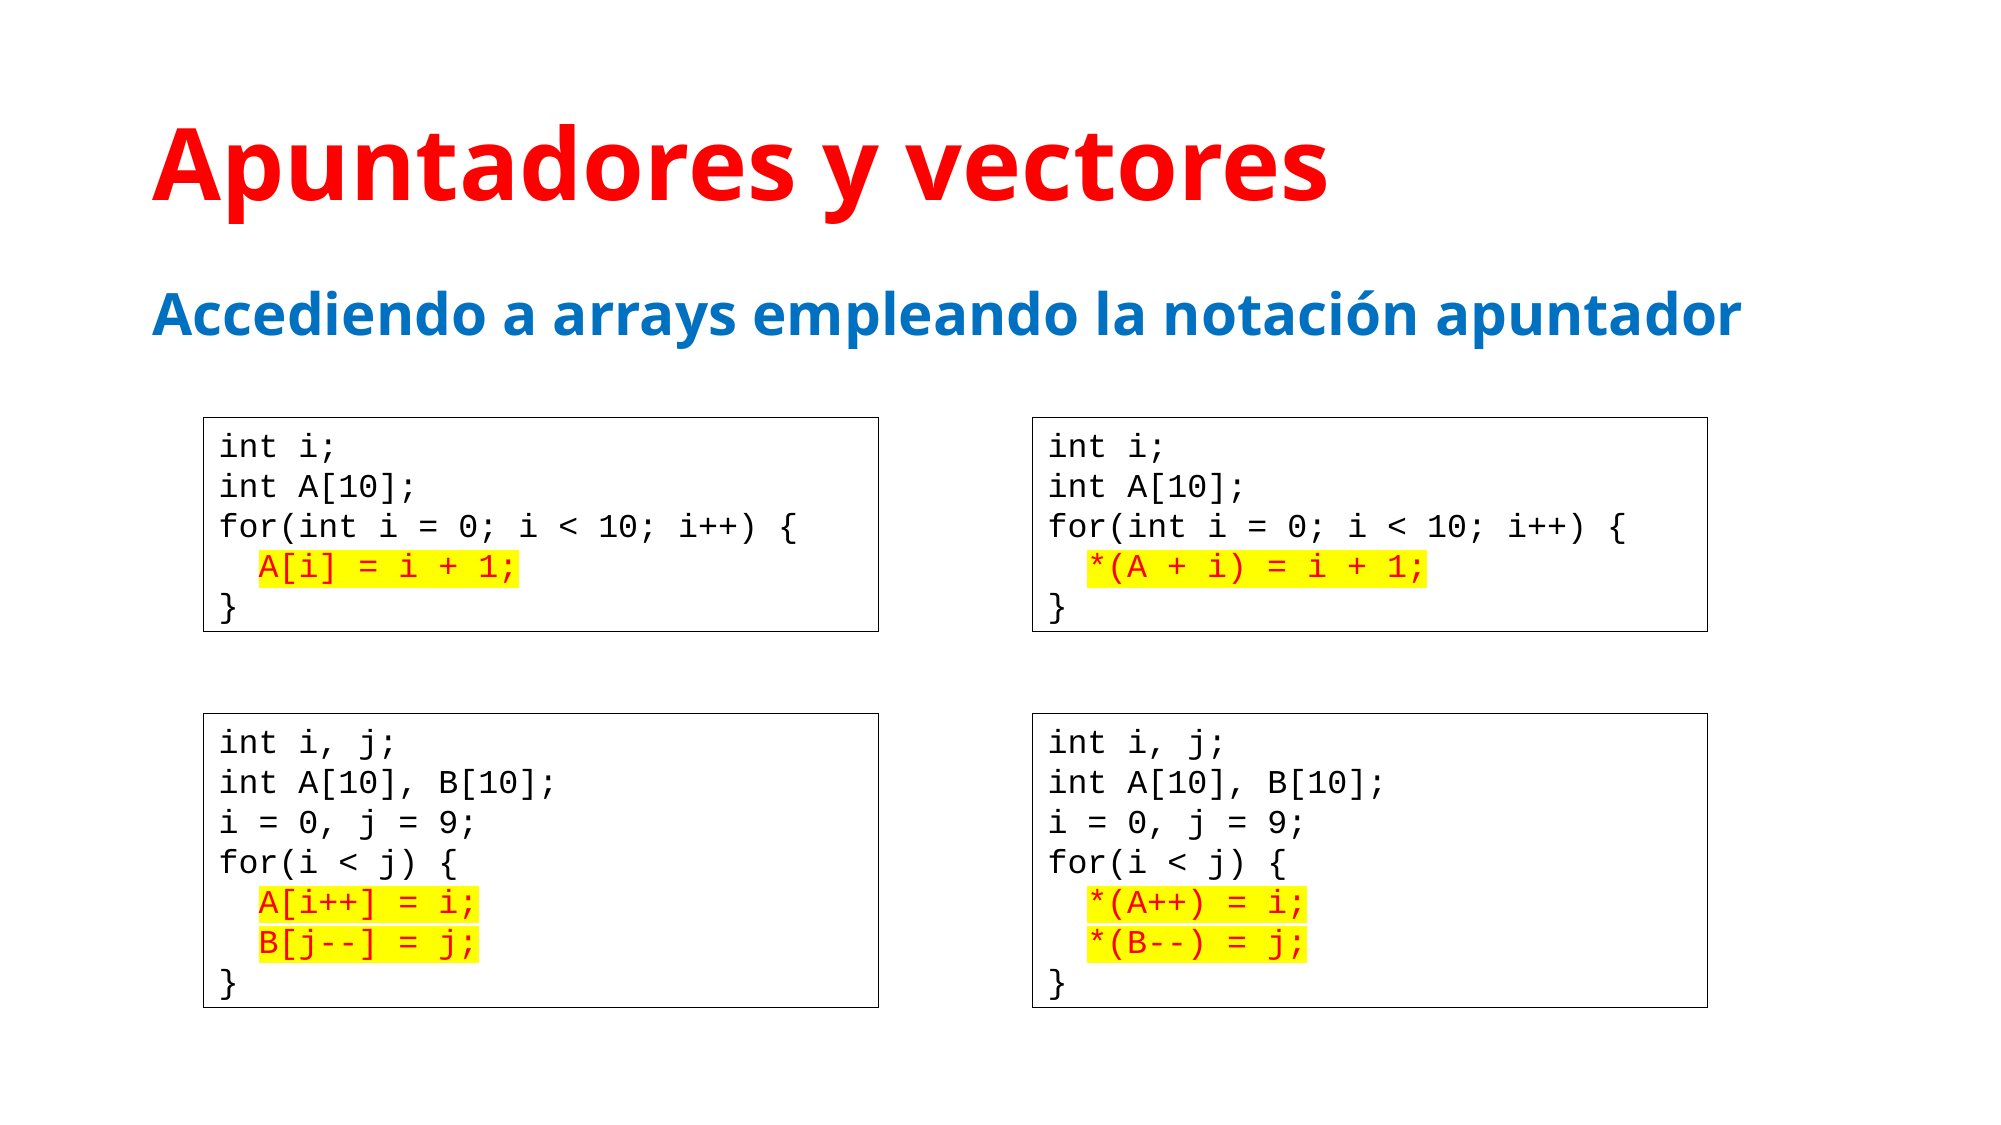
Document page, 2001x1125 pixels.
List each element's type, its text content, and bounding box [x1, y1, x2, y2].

text_box int i, j; int A[10], B[10]; i = 0, j = 9; for(i < j) { A[i++] = i; B[j--] = j; } [203, 713, 879, 1008]
text_box int i, j; int A[10], B[10]; i = 0, j = 9; for(i < j) { *(A++) = i; *(B--) = j; } [1032, 713, 1708, 1008]
title Apuntadores y vectores [137, 59, 1863, 277]
text_box int i; int A[10]; for(int i = 0; i < 10; i++) { A[i] = i + 1; } [203, 417, 879, 632]
text_box int i; int A[10]; for(int i = 0; i < 10; i++) { *(A + i) = i + 1; } [1032, 417, 1708, 632]
list Accediendo a arrays empleando la notación apuntador [137, 277, 1863, 992]
